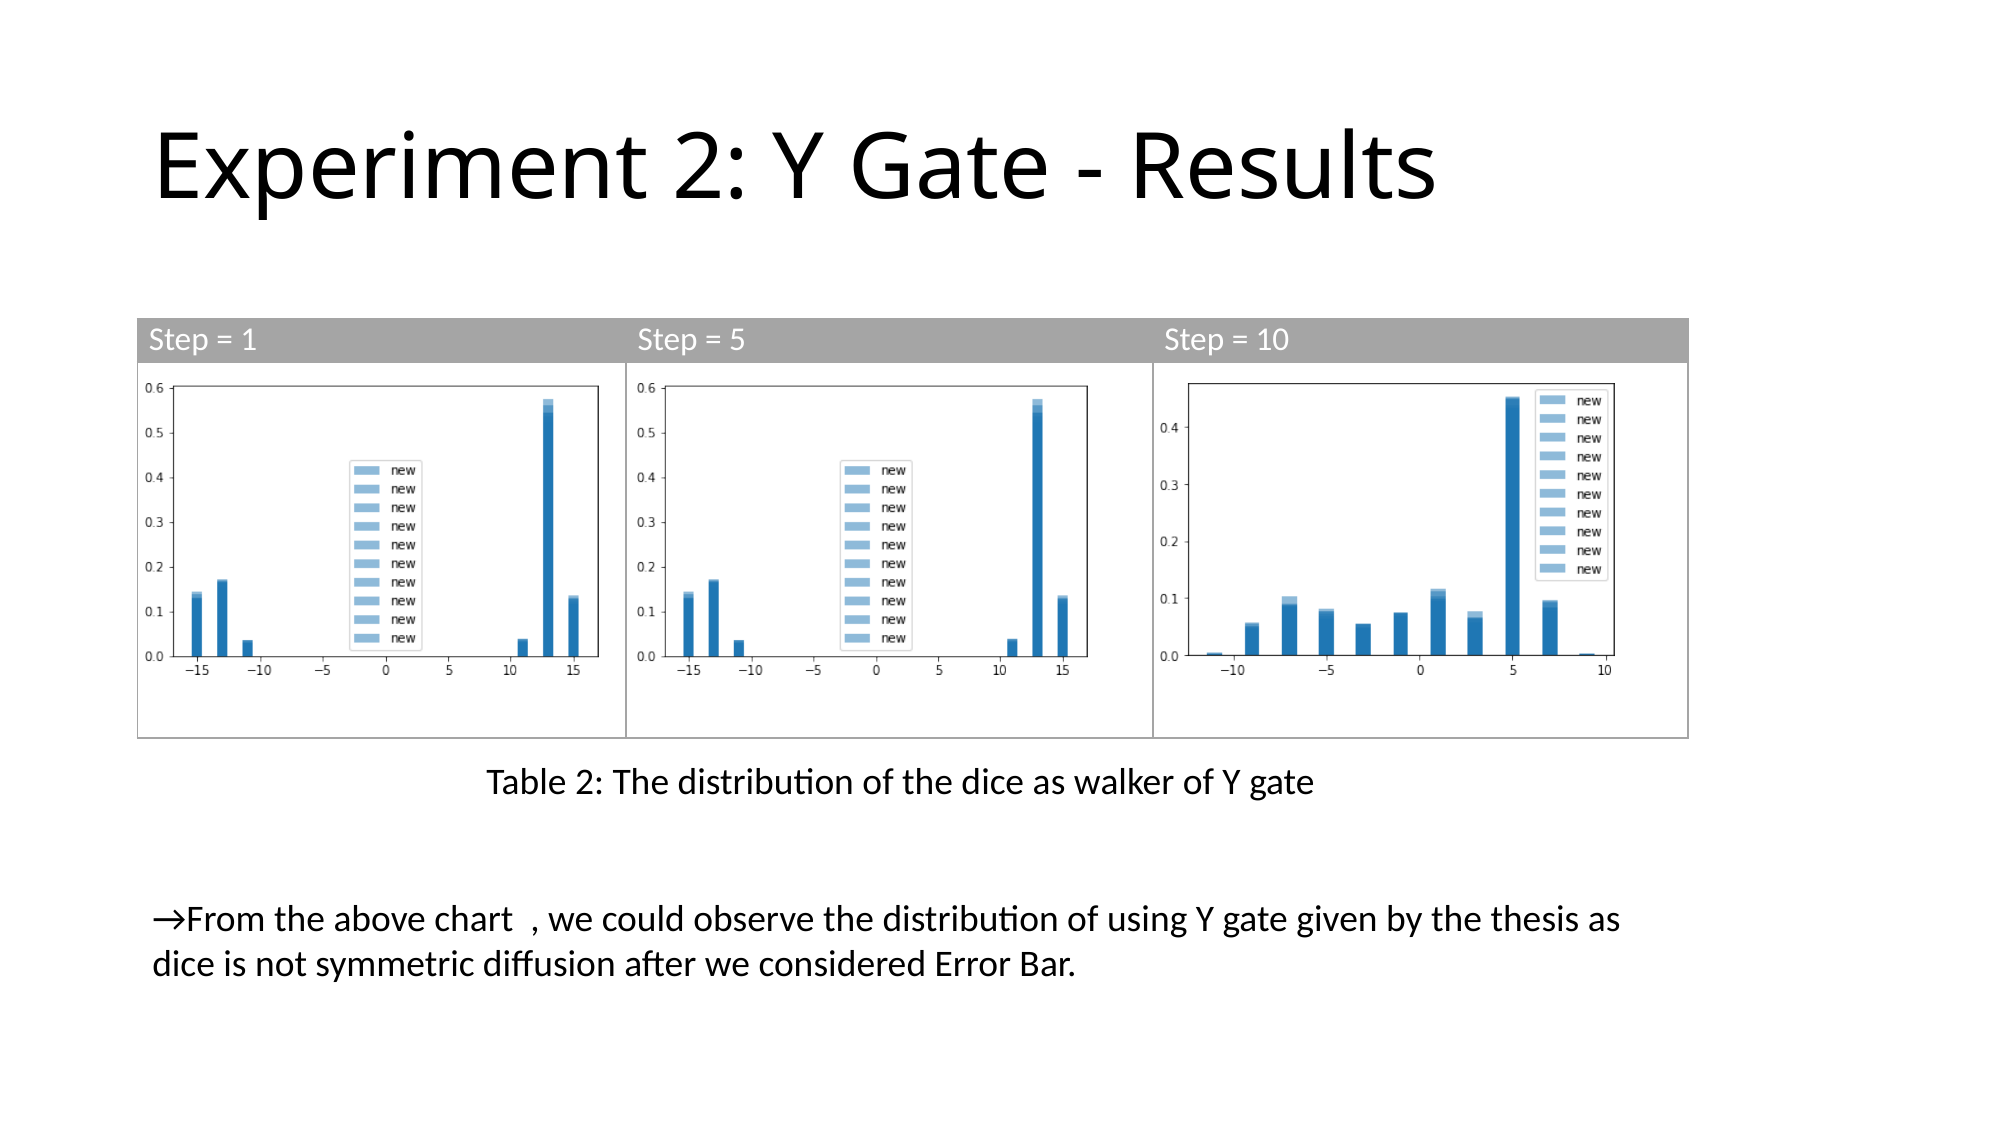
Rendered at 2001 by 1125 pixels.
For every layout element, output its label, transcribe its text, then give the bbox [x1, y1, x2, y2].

picture [145, 383, 600, 675]
title Experiment 2: Y Gate - Results [137, 59, 1863, 278]
table_cell [1154, 363, 1687, 737]
table_header Step = 5 [627, 320, 1152, 361]
text_box →From the above chart , we could observe the distribution of using Y gate given by the thesis as dice is not symmetric diffusion after we considered Error Bar. [137, 887, 1688, 1037]
picture [1160, 383, 1615, 675]
text_box Table 2: The distribution of the dice as walker of Y gate [471, 749, 1529, 810]
table_cell [627, 363, 1152, 737]
table_header Step = 1 [138, 320, 625, 361]
table_header Step = 10 [1154, 320, 1687, 361]
picture [637, 383, 1088, 675]
table_cell [138, 363, 625, 737]
